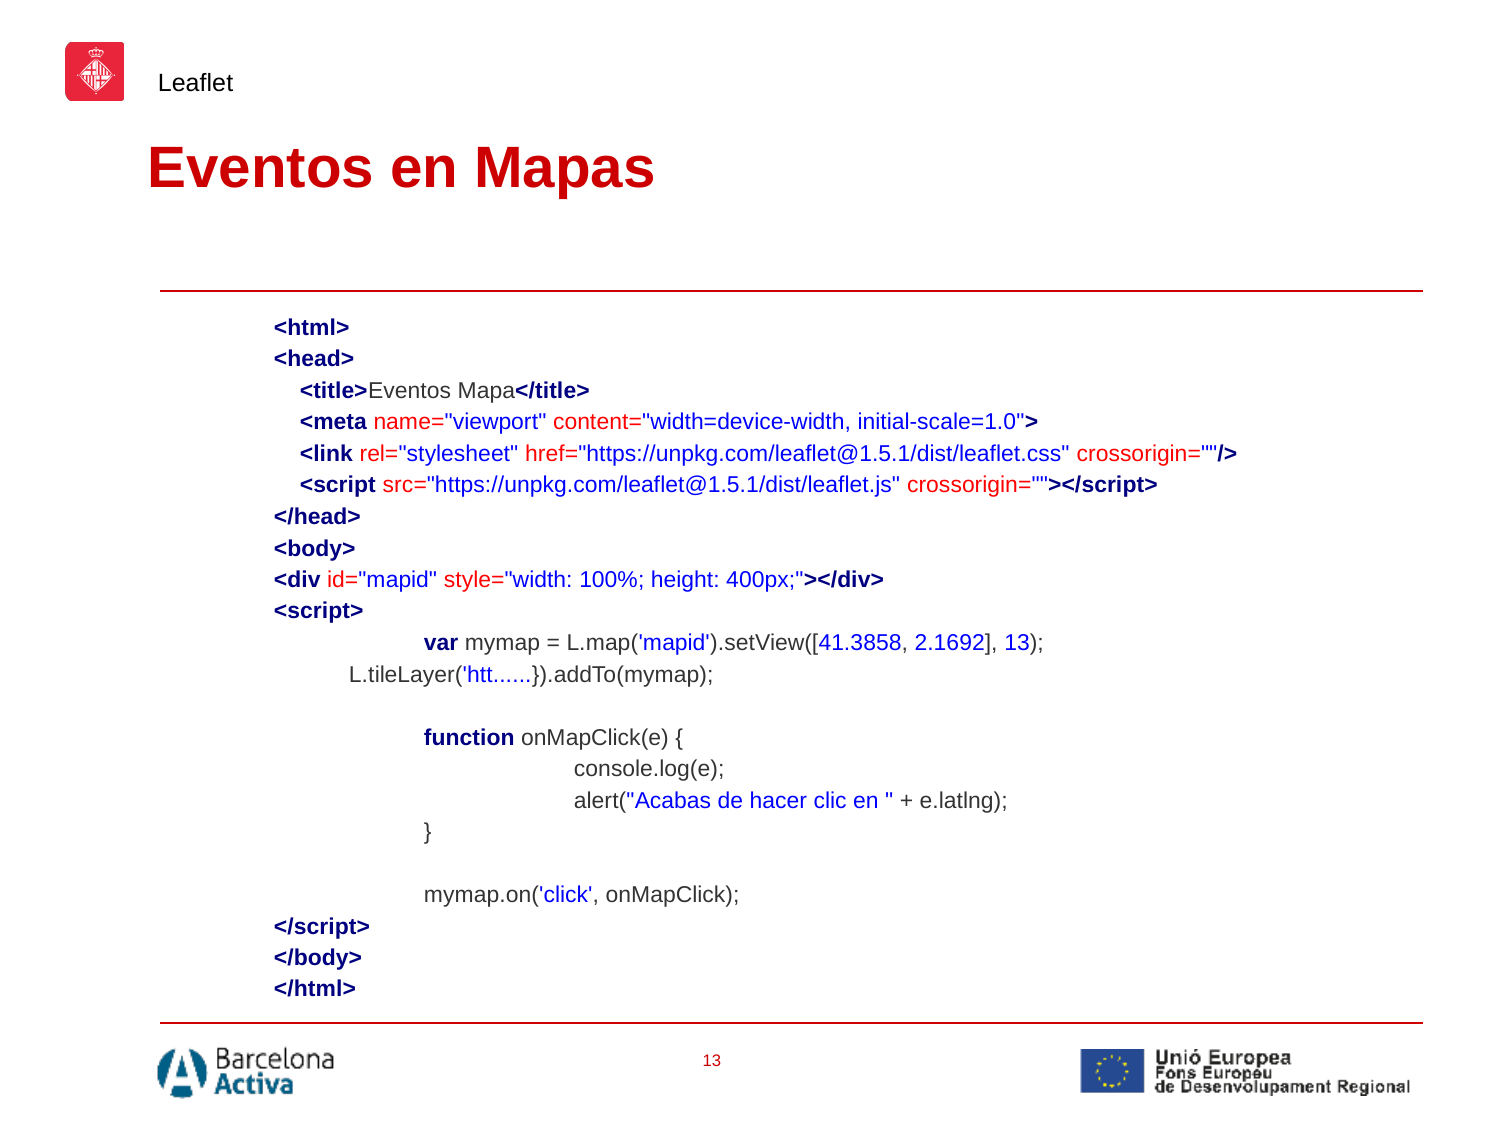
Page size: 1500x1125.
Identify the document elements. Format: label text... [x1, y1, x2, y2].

picture [1080, 1049, 1411, 1096]
picture [65, 42, 124, 101]
picture [147, 1034, 343, 1110]
text_box <html> <head> <title>Eventos Mapa</title> <meta name="viewport" content="width=device-width, initial-scale=1.0"> <link rel="stylesheet" href="https://unpkg.com/leaflet@1.5.1/dist/leaflet.css" crossorigin=""/> <script src="https://unpkg.com/leaflet@1.5.1/dist/leaflet.js" crossorigin=""></script> </head> <body> <div id="mapid" style="width: 100%; height: 400px;"></div> <script> var mymap = L.map('mapid').setView([41.3858, 2.1692], 13); L.tileLayer('htt......}).addTo(mymap); function onMapClick(e) { console.log(e); alert("Acabas de hacer clic en " + e.latlng); } mymap.on('click', onMapClick); </script> </body> </html> [258, 300, 1282, 996]
text_box Leaflet [142, 58, 537, 104]
slide_number ‹#› [536, 1042, 887, 1103]
text_box Eventos en Mapas [132, 121, 1409, 268]
